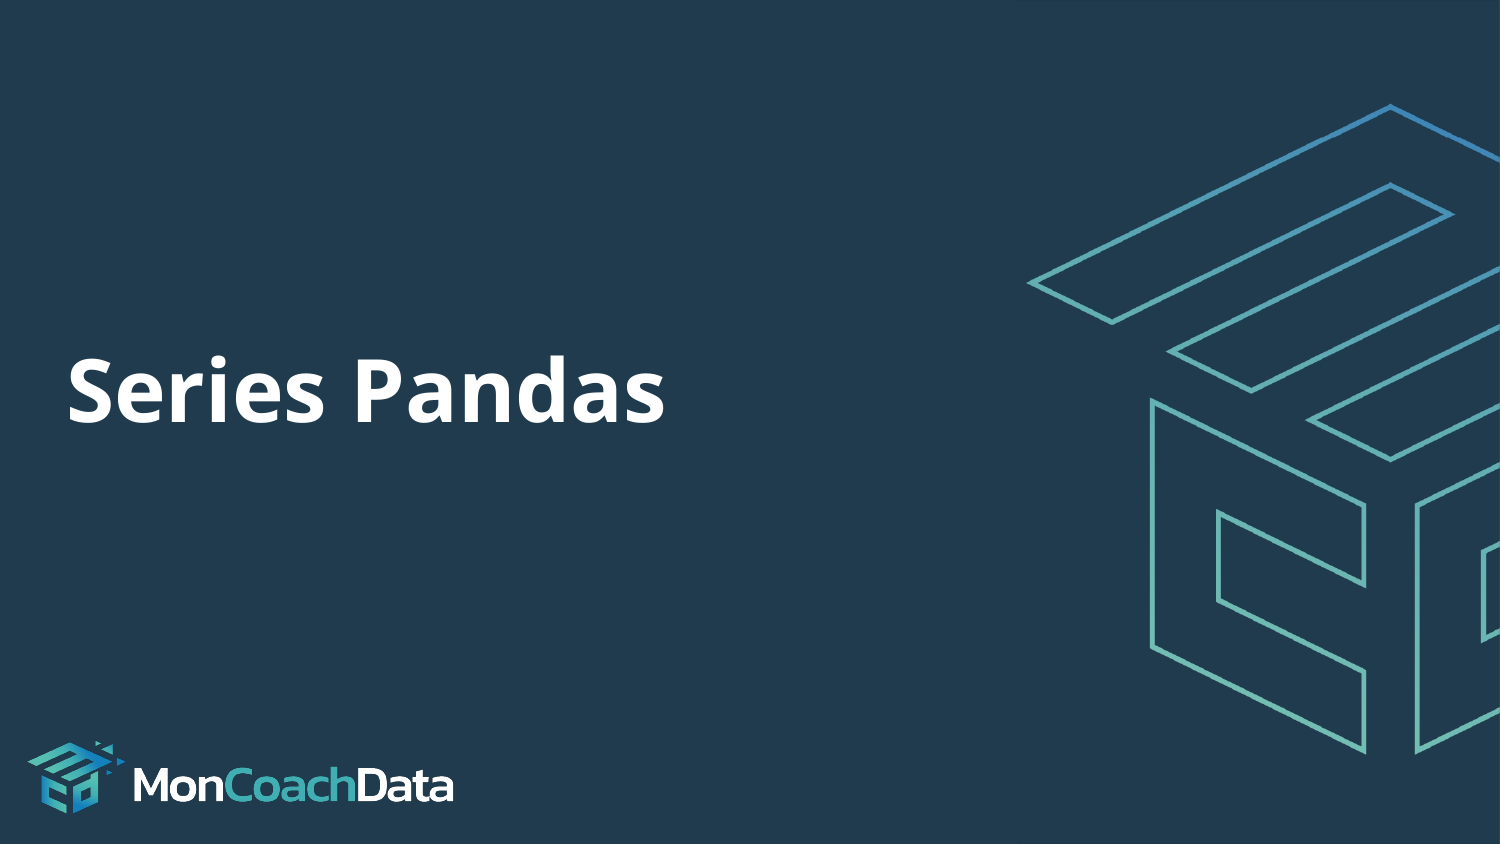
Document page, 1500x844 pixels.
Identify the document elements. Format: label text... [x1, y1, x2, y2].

picture [0, 0, 1500, 844]
title Series Pandas [51, 126, 1019, 463]
